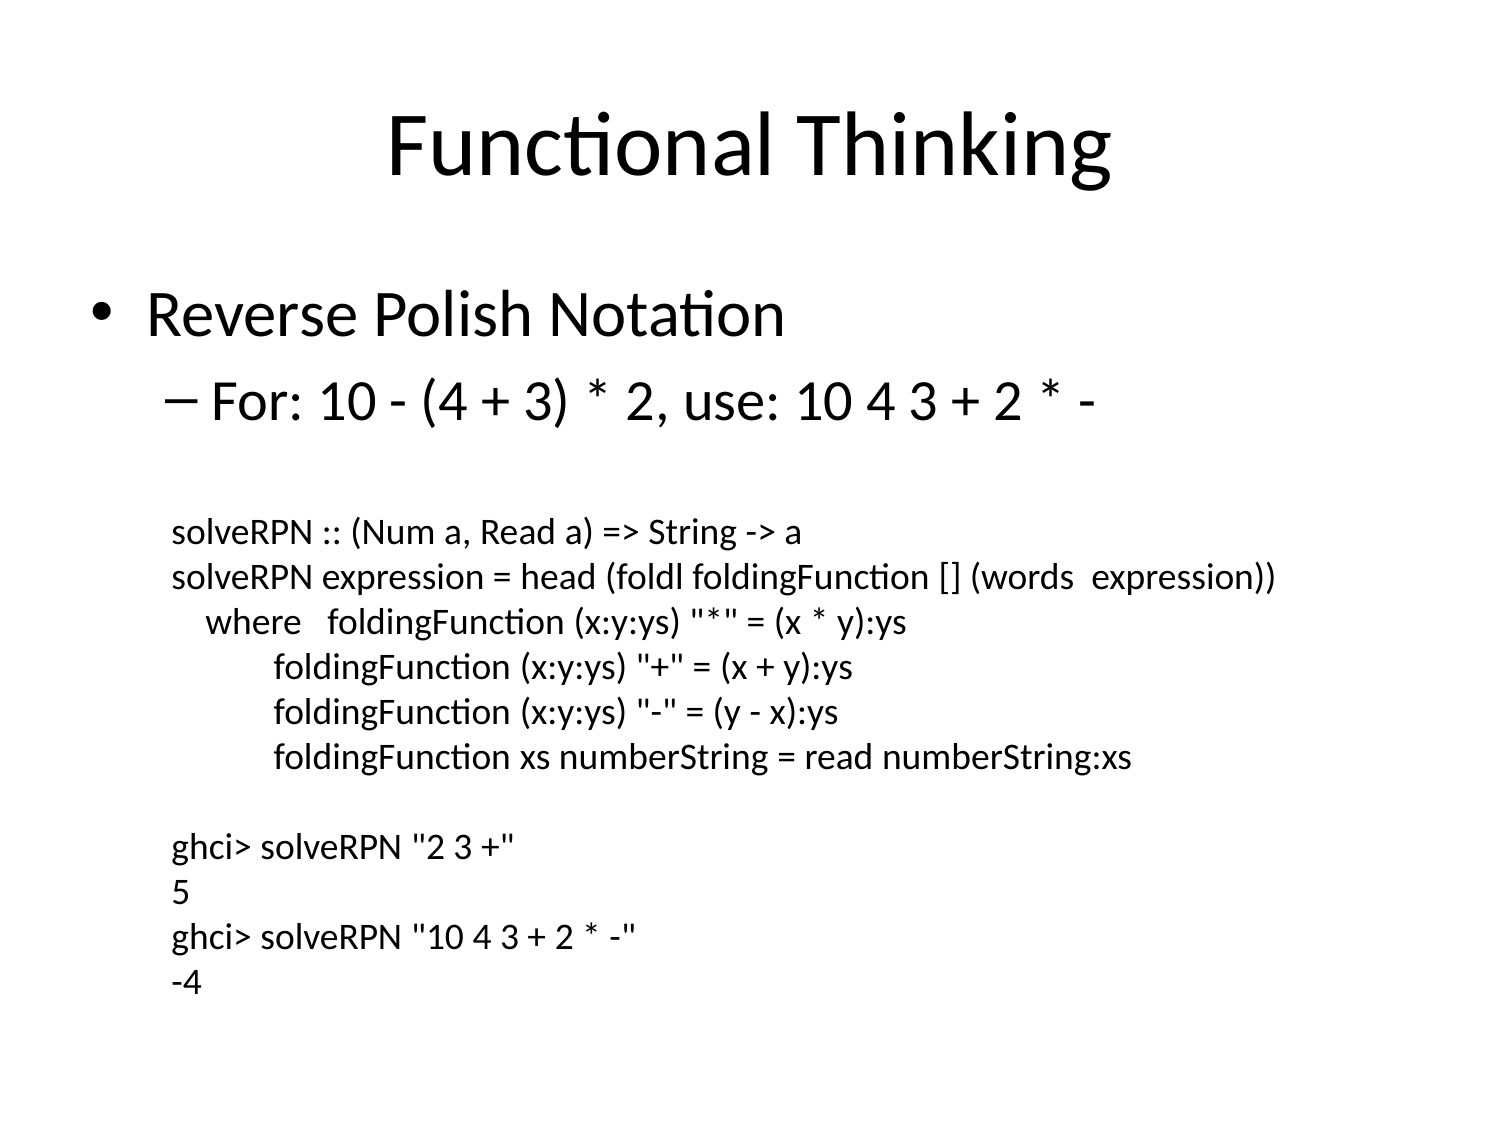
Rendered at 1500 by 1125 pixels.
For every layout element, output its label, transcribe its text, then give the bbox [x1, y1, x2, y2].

list Reverse Polish Notation For: 10 - (4 + 3) * 2, use: 10 4 3 + 2 * - [75, 262, 1425, 1005]
title Functional Thinking [75, 45, 1425, 233]
text_box solveRPN :: (Num a, Read a) => String -> a solveRPN expression = head (foldl foldingFunction [] (words expression)) where foldingFunction (x:y:ys) "*" = (x * y):ys foldingFunction (x:y:ys) "+" = (x + y):ys foldingFunction (x:y:ys) "-" = (y - x):ys foldingFunction xs numberString = read numberString:xs ghci> solveRPN "2 3 +" 5 ghci> solveRPN "10 4 3 + 2 * -" -4 [156, 499, 1292, 1055]
